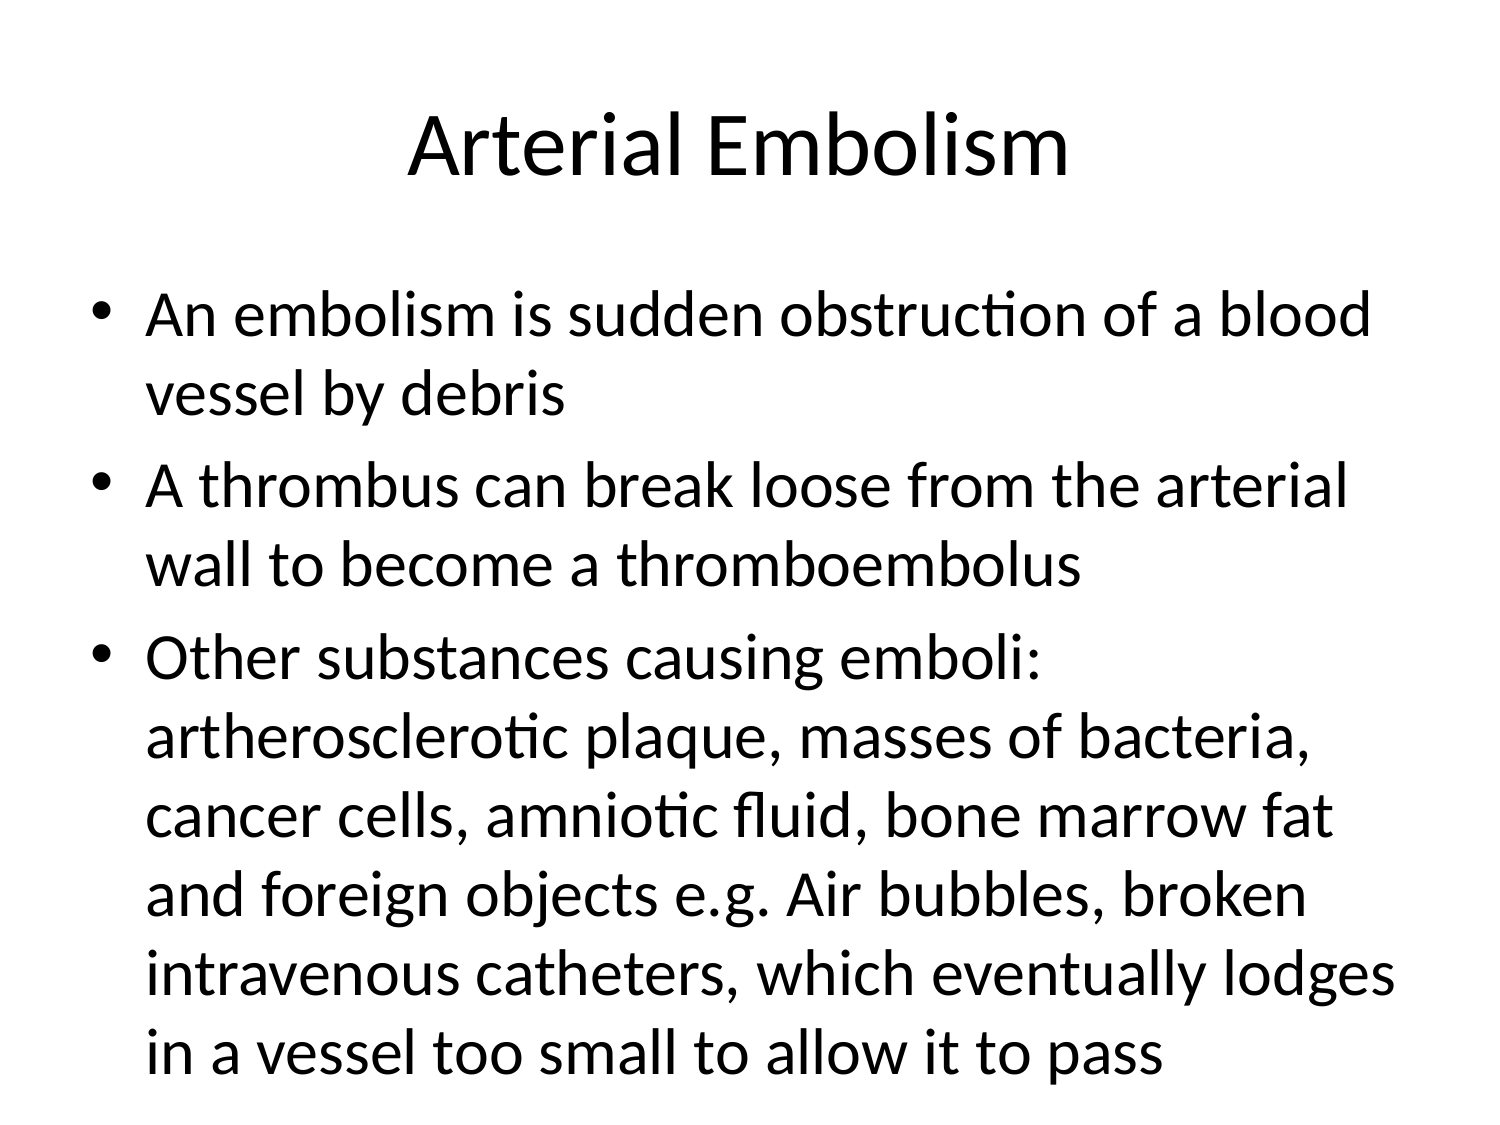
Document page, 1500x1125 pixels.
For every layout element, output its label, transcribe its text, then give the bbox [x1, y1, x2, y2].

title Arterial Embolism [75, 45, 1425, 233]
list An embolism is sudden obstruction of a blood vessel by debris A thrombus can break loose from the arterial wall to become a thromboembolus Other substances causing emboli: artherosclerotic plaque, masses of bacteria, cancer cells, amniotic fluid, bone marrow fat and foreign objects e.g. Air bubbles, broken intravenous catheters, which eventually lodges in a vessel too small to allow it to pass [75, 262, 1463, 1100]
